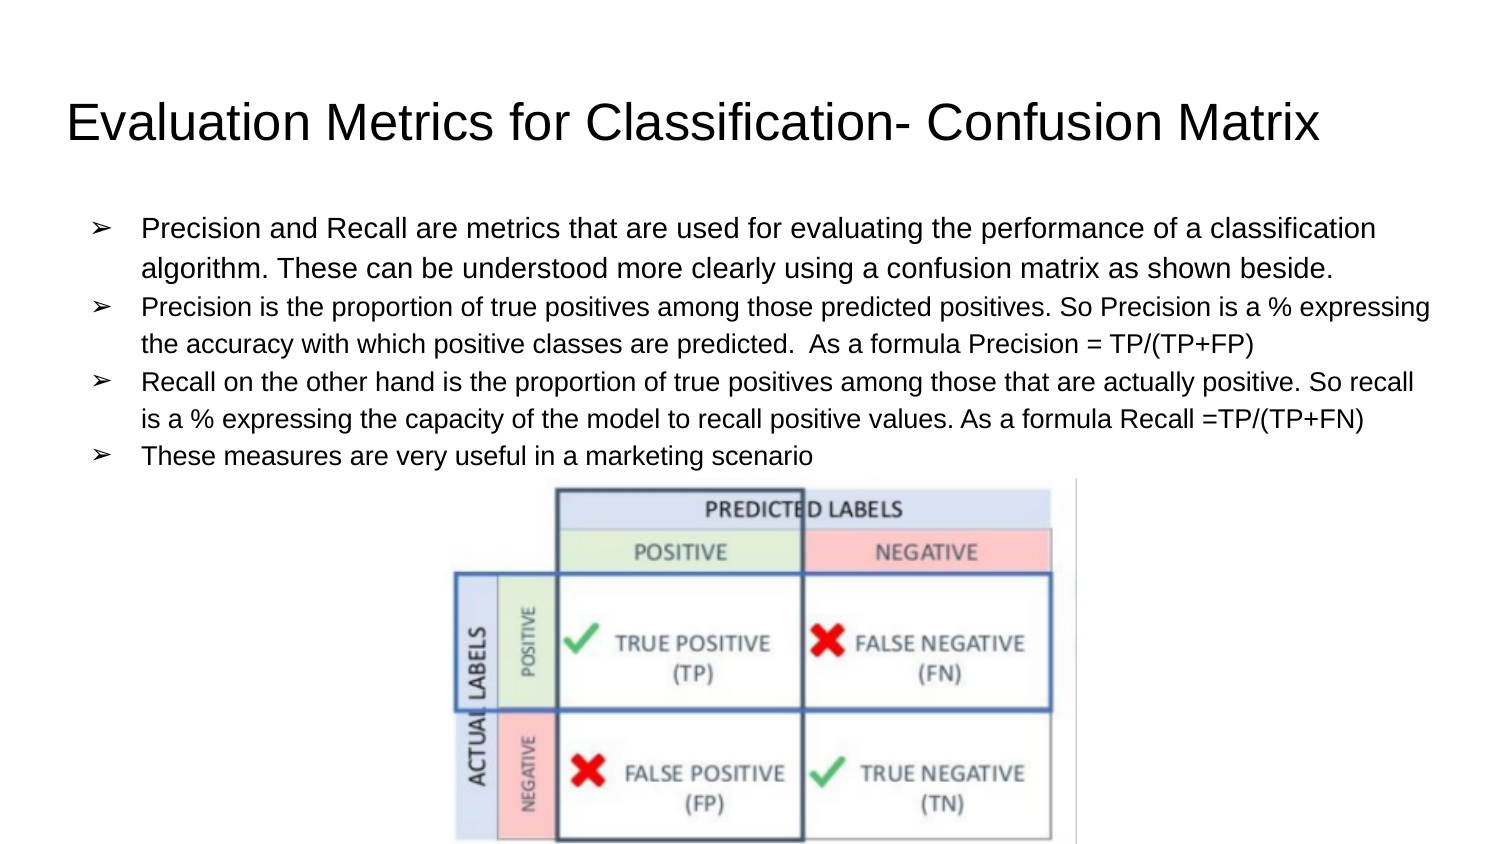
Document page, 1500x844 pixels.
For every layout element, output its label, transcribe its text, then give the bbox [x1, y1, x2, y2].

picture [422, 478, 1078, 844]
title Evaluation Metrics for Classification- Confusion Matrix [51, 72, 1449, 167]
list Precision and Recall are metrics that are used for evaluating the performance of a classification algorithm. These can be understood more clearly using a confusion matrix as shown beside. Precision is the proportion of true positives among those predicted positives. So Precision is a % expressing the accuracy with which positive classes are predicted. As a formula Precision = TP/(TP+FP) Recall on the other hand is the proportion of true positives among those that are actually positive. So recall is a % expressing the capacity of the model to recall positive values. As a formula Recall =TP/(TP+FN) These measures are very useful in a marketing scenario [51, 189, 1449, 750]
